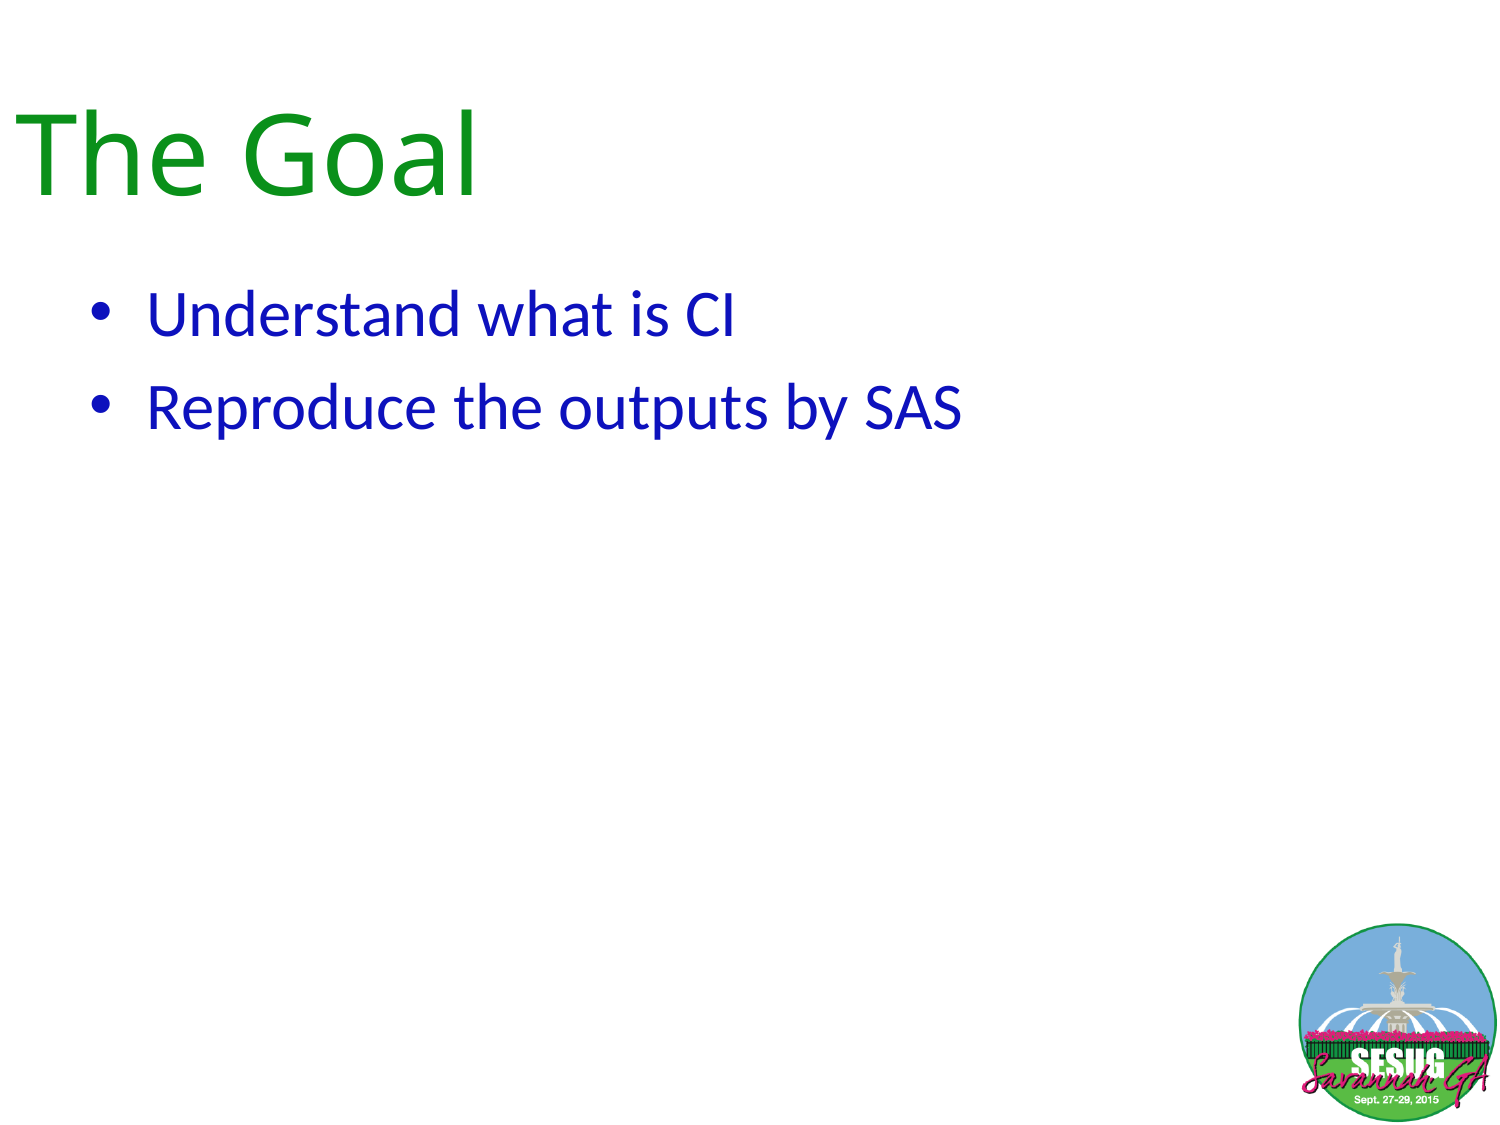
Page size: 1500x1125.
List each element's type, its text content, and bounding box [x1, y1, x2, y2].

picture [1296, 920, 1500, 1125]
list Understand what is CI Reproduce the outputs by SAS [75, 262, 1425, 1005]
title The Goal [0, 75, 1413, 225]
